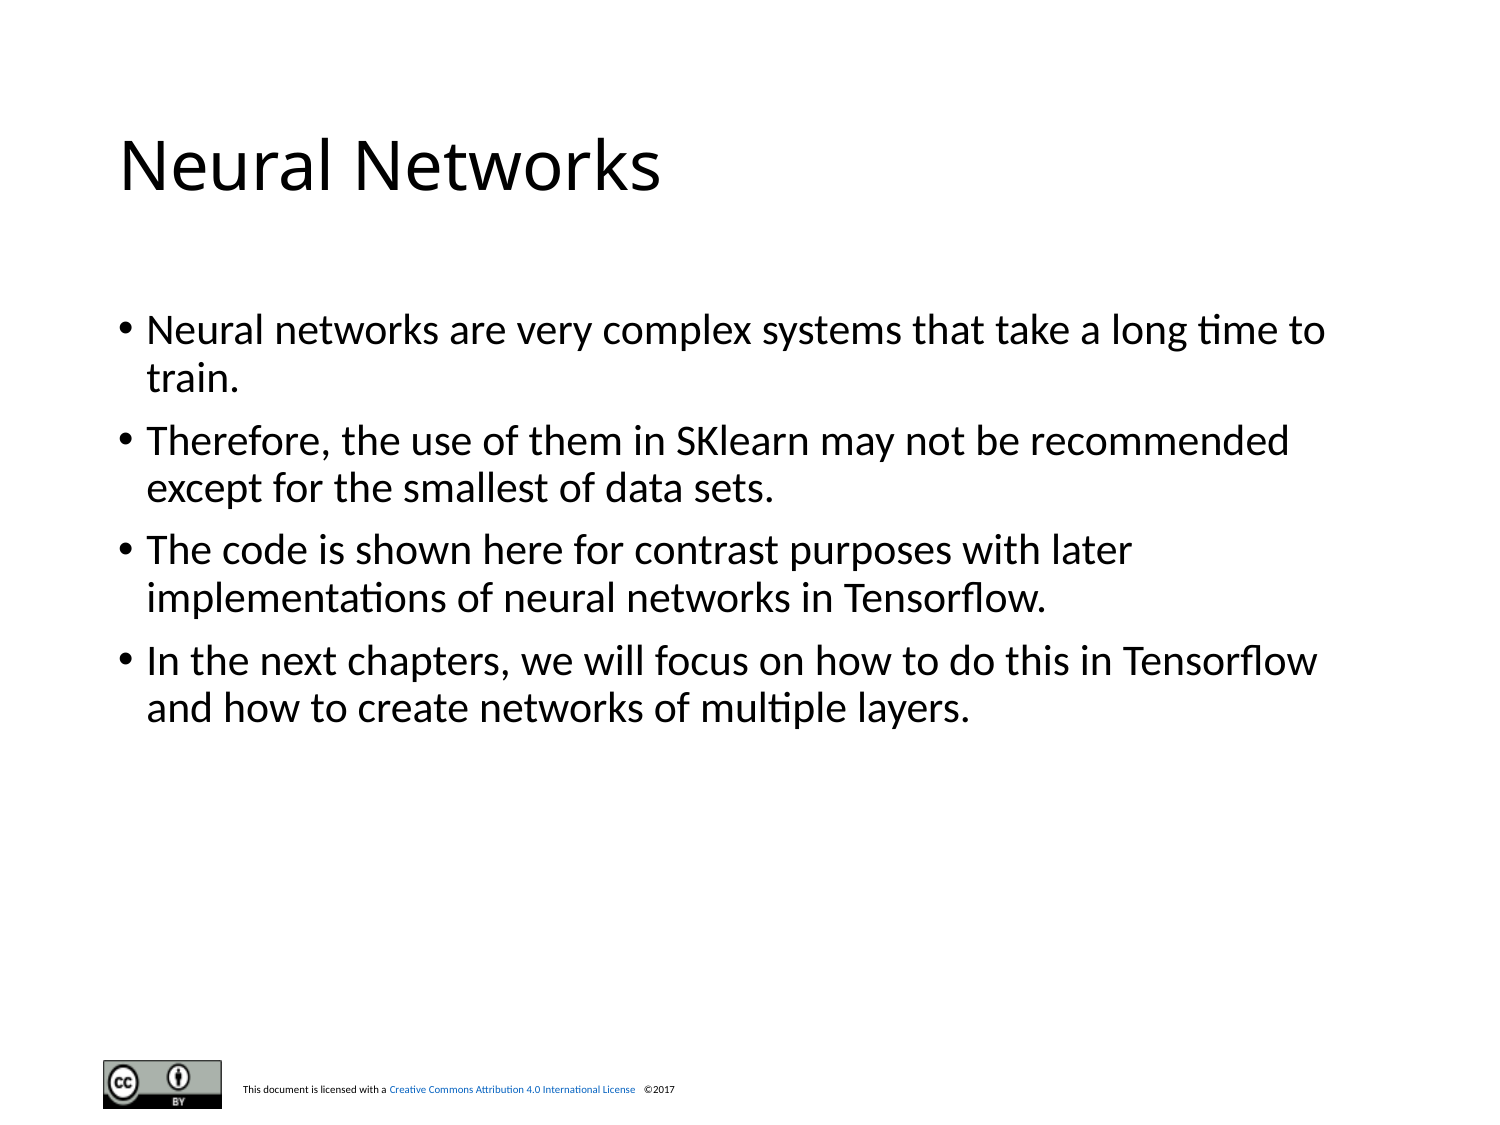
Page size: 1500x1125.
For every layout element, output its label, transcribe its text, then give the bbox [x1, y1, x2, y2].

title Neural Networks [103, 59, 1397, 278]
picture [103, 1060, 222, 1109]
list Neural networks are very complex systems that take a long time to train. Therefore, the use of them in SKlearn may not be recommended except for the smallest of data sets. The code is shown here for contrast purposes with later implementations of neural networks in Tensorflow. In the next chapters, we will focus on how to do this in Tensorflow and how to create networks of multiple layers. [103, 299, 1397, 1014]
